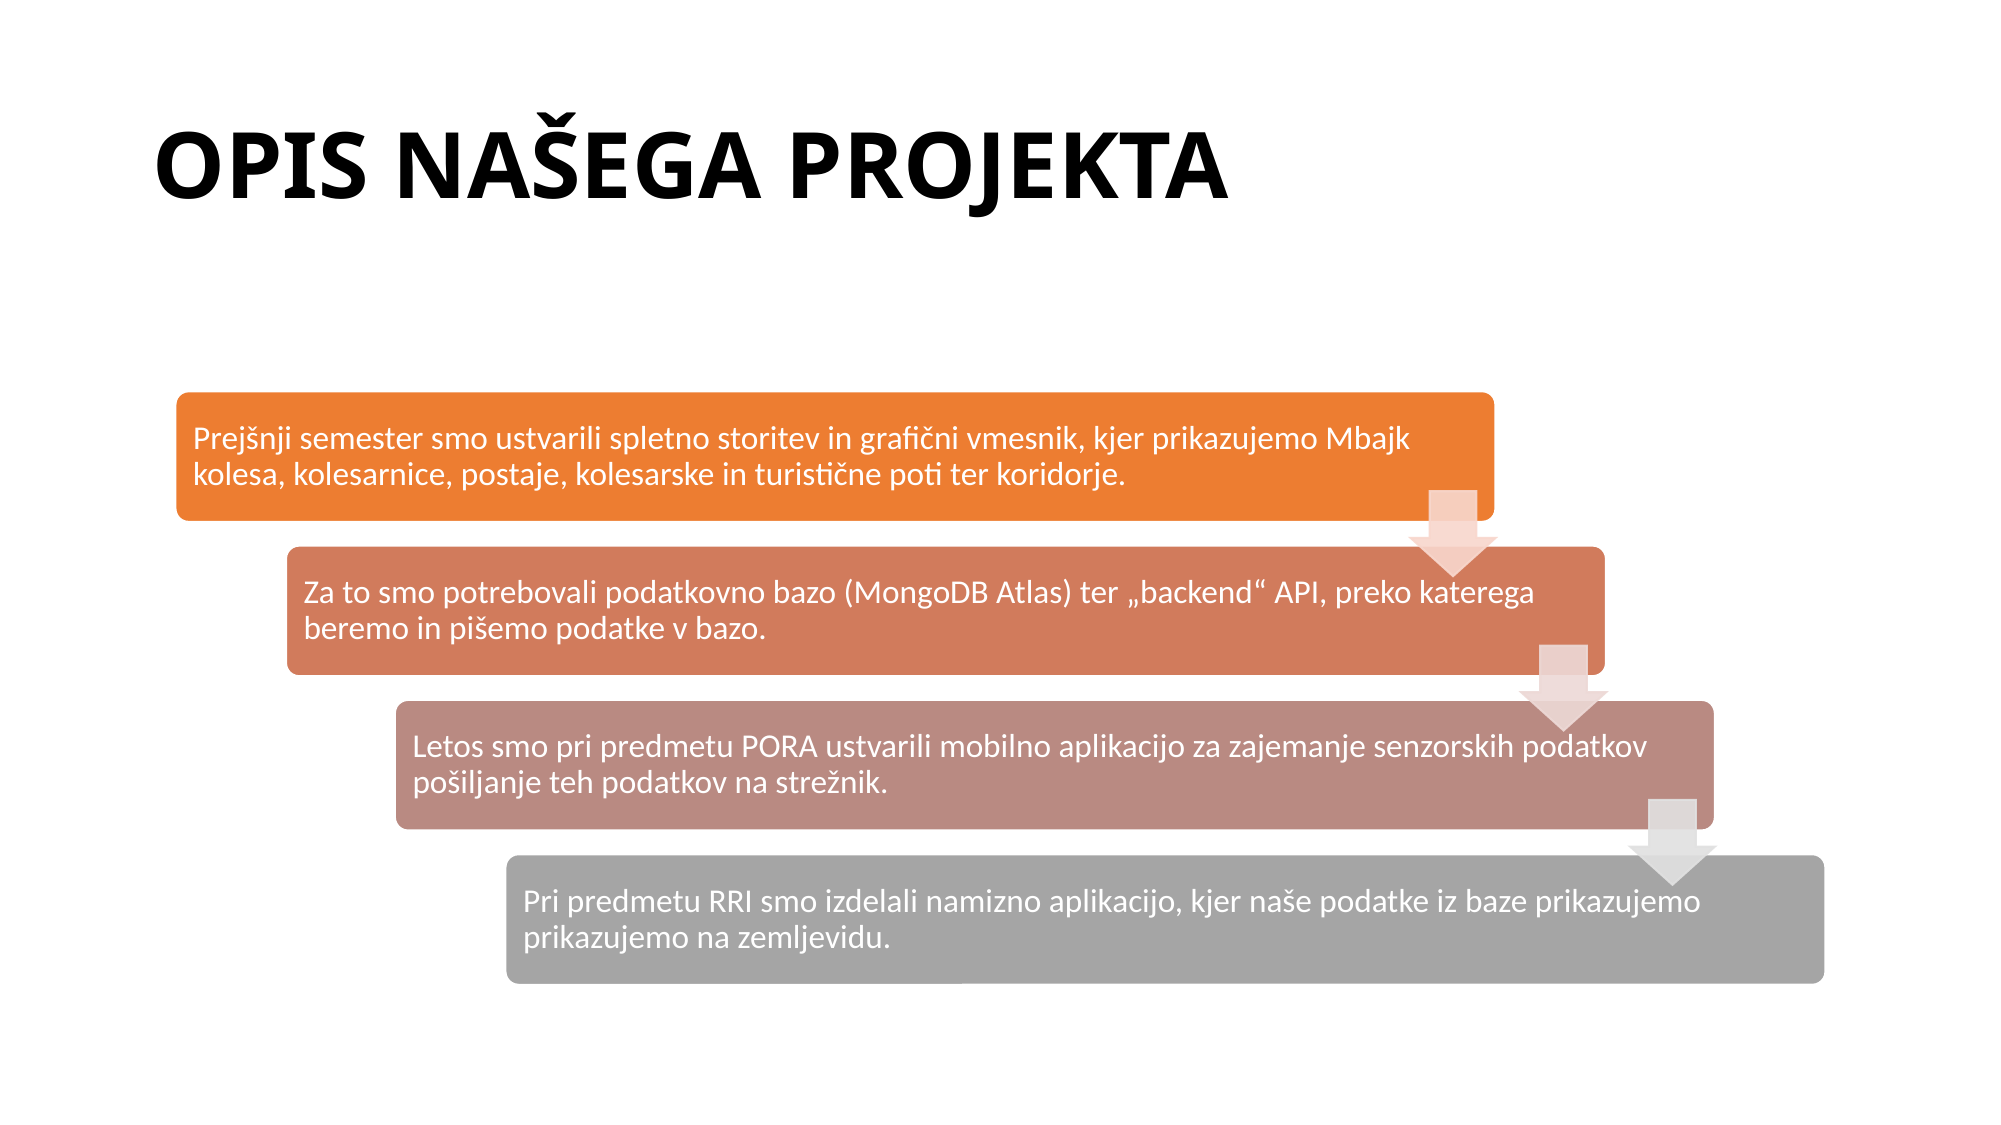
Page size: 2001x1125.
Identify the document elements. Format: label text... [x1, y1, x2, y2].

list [175, 391, 1826, 985]
title OPIS NAŠEGA PROJEKTA [137, 59, 1863, 278]
